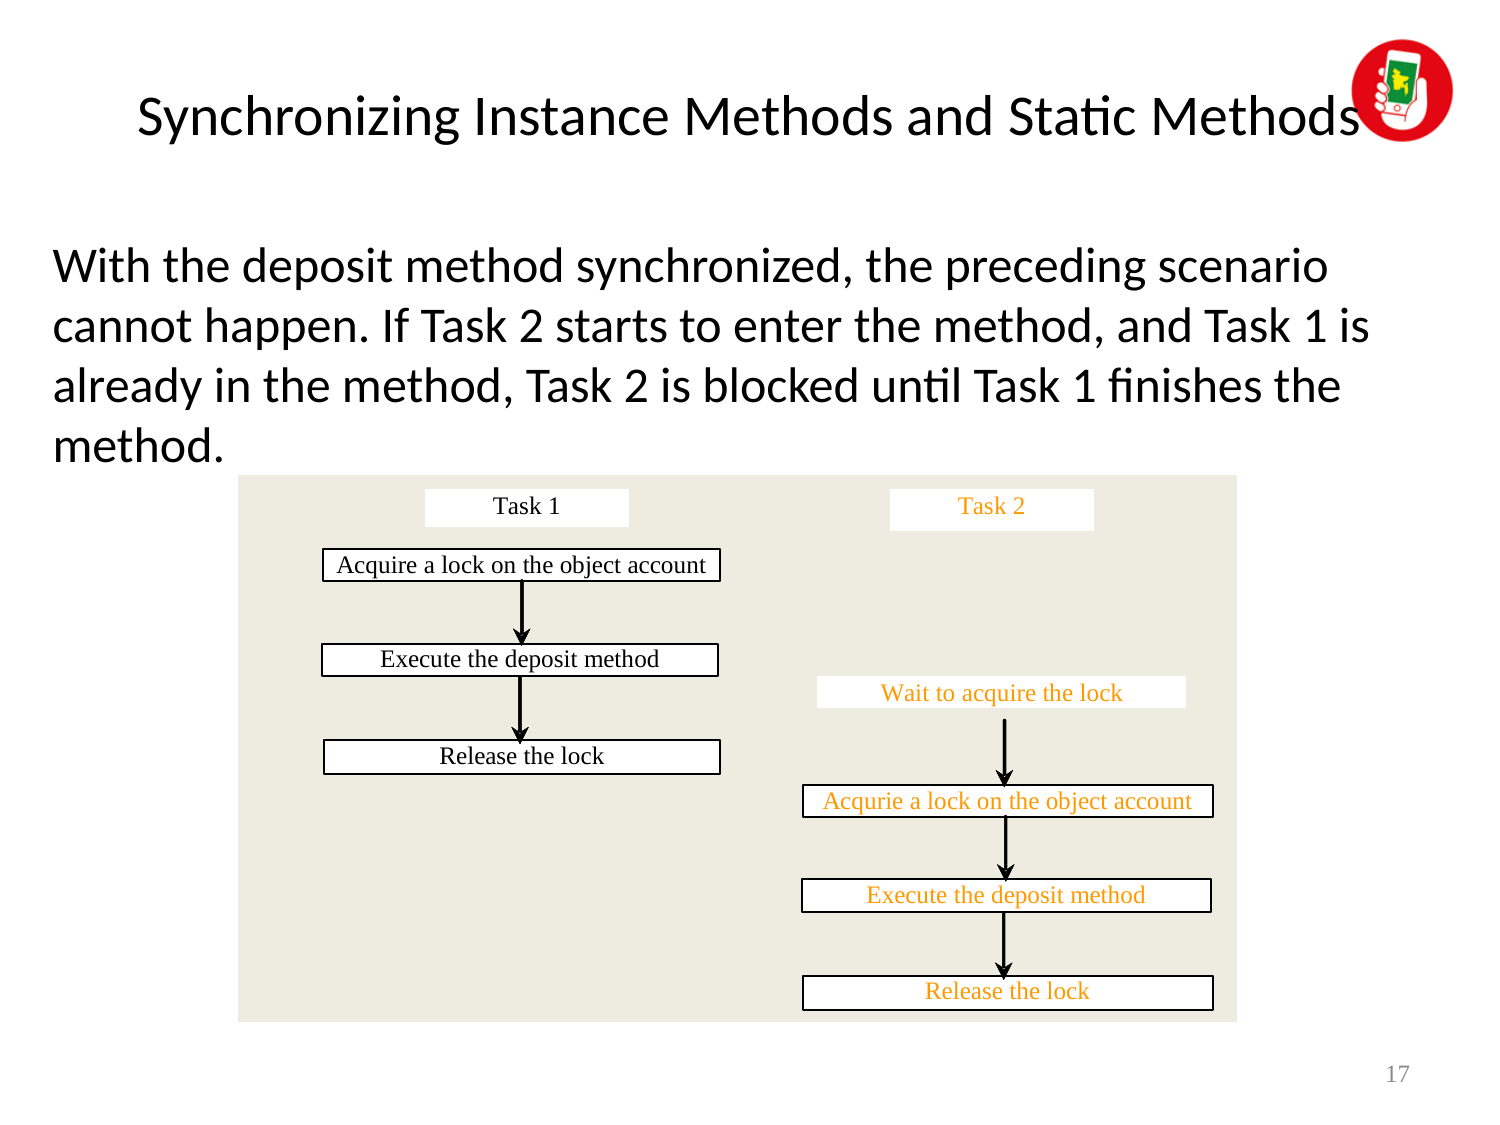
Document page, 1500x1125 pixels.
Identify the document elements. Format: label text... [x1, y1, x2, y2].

list With the deposit method synchronized, the preceding scenario cannot happen. If Task 2 starts to enter the method, and Task 1 is already in the method, Task 2 is blocked until Task 1 finishes the method. [37, 224, 1475, 359]
slide_number 17 [1074, 1042, 1425, 1103]
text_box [237, 474, 1238, 1023]
picture [1350, 37, 1455, 143]
list With the deposit method synchronized, the preceding scenario cannot happen. If Task 2 starts to enter the method, and Task 1 is already in the method, Task 2 is blocked until Task 1 finishes the method. [37, 360, 1475, 538]
title Synchronizing Instance Methods and Static Methods [112, 62, 1388, 163]
